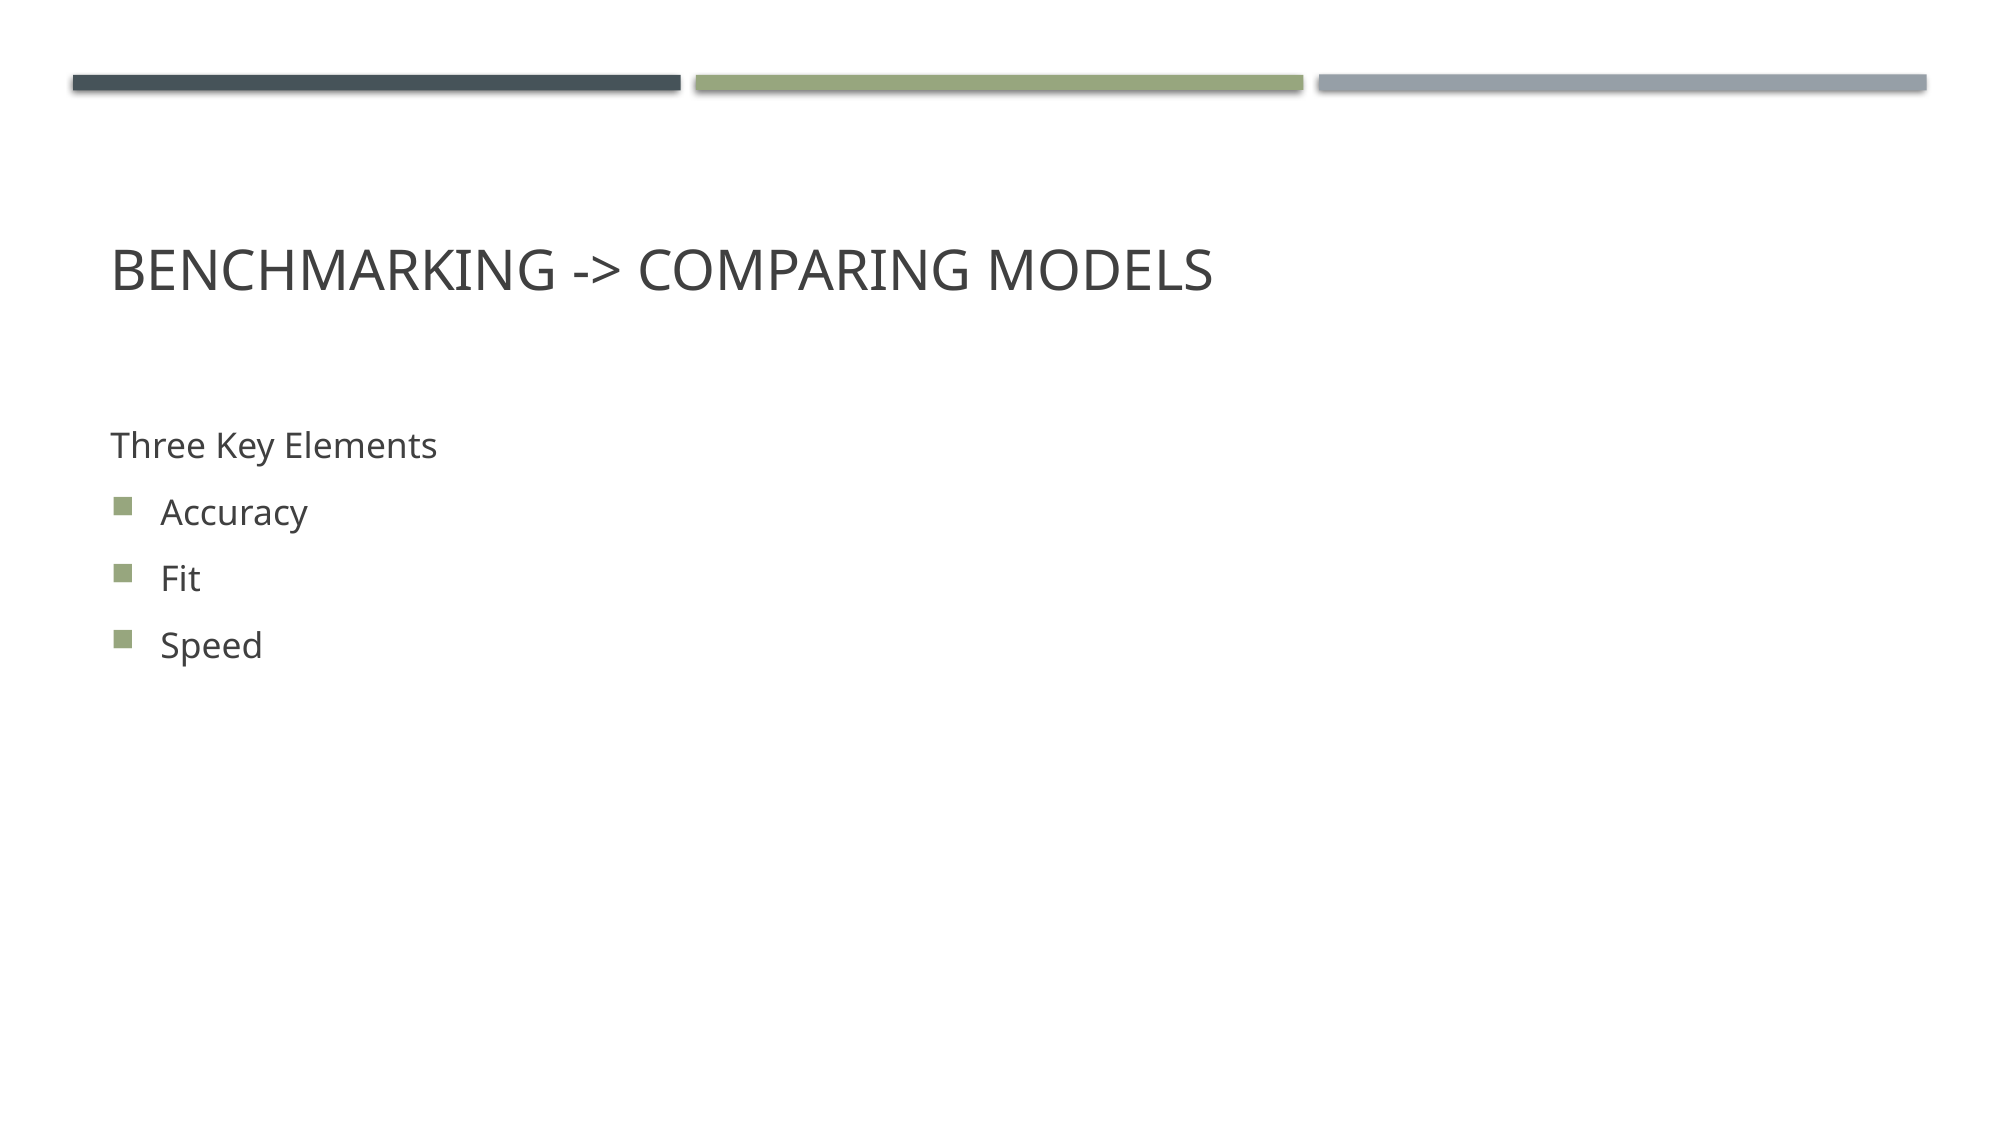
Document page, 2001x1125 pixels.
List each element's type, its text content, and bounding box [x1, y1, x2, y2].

title Benchmarking -> Comparing Models [95, 115, 1905, 311]
list Three Key Elements Accuracy Fit Speed [95, 383, 1905, 701]
